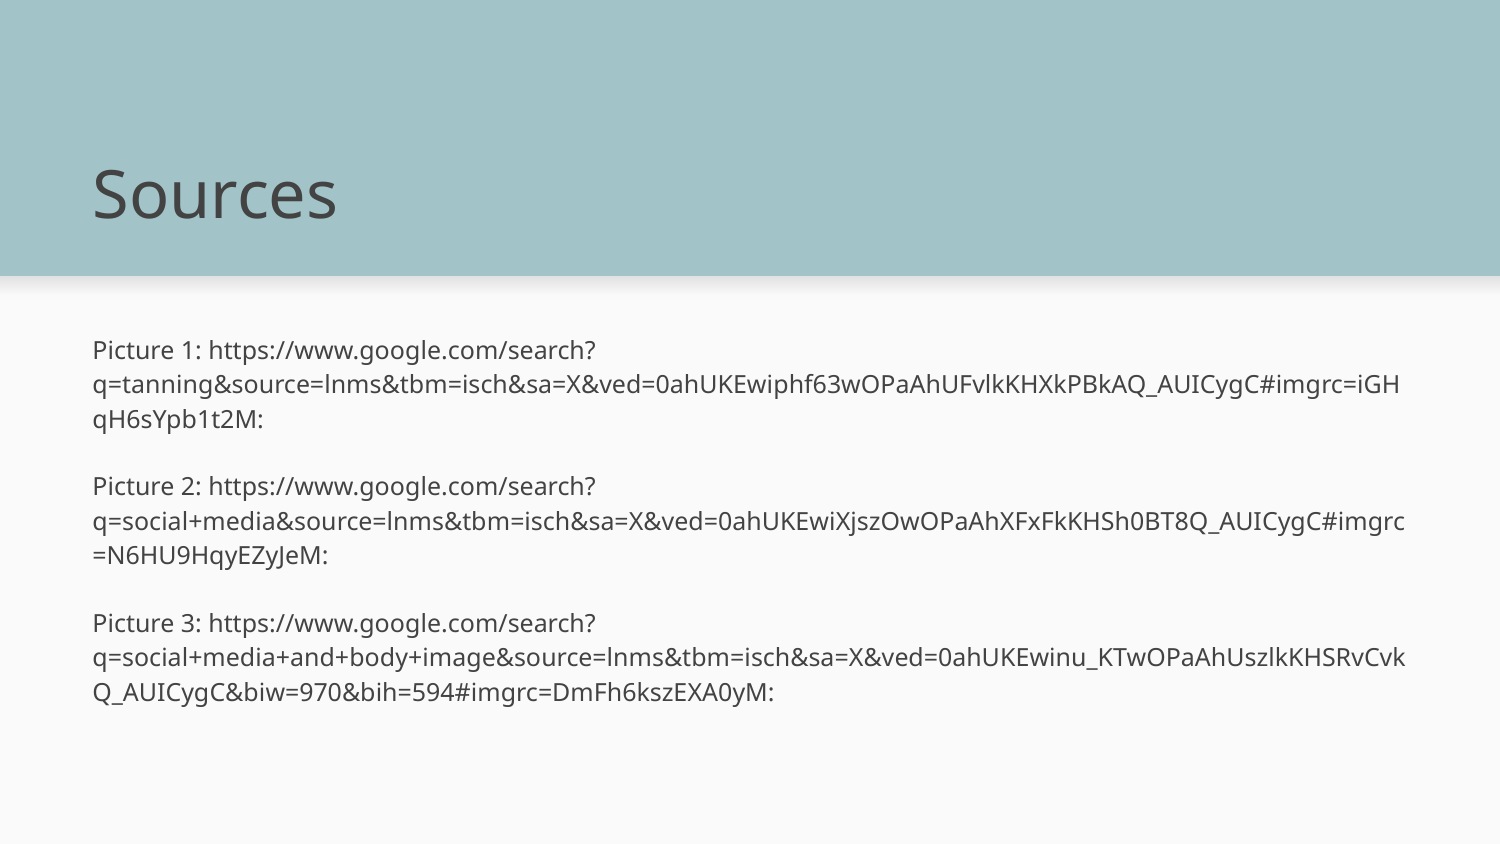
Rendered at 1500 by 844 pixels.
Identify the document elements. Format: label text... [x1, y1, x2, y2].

title Sources [77, 121, 1427, 248]
list Picture 1: https://www.google.com/search?q=tanning&source=lnms&tbm=isch&sa=X&ved=0ahUKEwiphf63wOPaAhUFvlkKHXkPBkAQ_AUICygC#imgrc=iGHqH6sYpb1t2M: Picture 2: https://www.google.com/search?q=social+media&source=lnms&tbm=isch&sa=X&ved=0ahUKEwiXjszOwOPaAhXFxFkKHSh0BT8Q_AUICygC#imgrc=N6HU9HqyEZyJeM: Picture 3: https://www.google.com/search?q=social+media+and+body+image&source=lnms&tbm=isch&sa=X&ved=0ahUKEwinu_KTwOPaAhUszlkKHSRvCvkQ_AUICygC&biw=970&bih=594#imgrc=DmFh6kszEXA0yM: [77, 314, 1427, 807]
